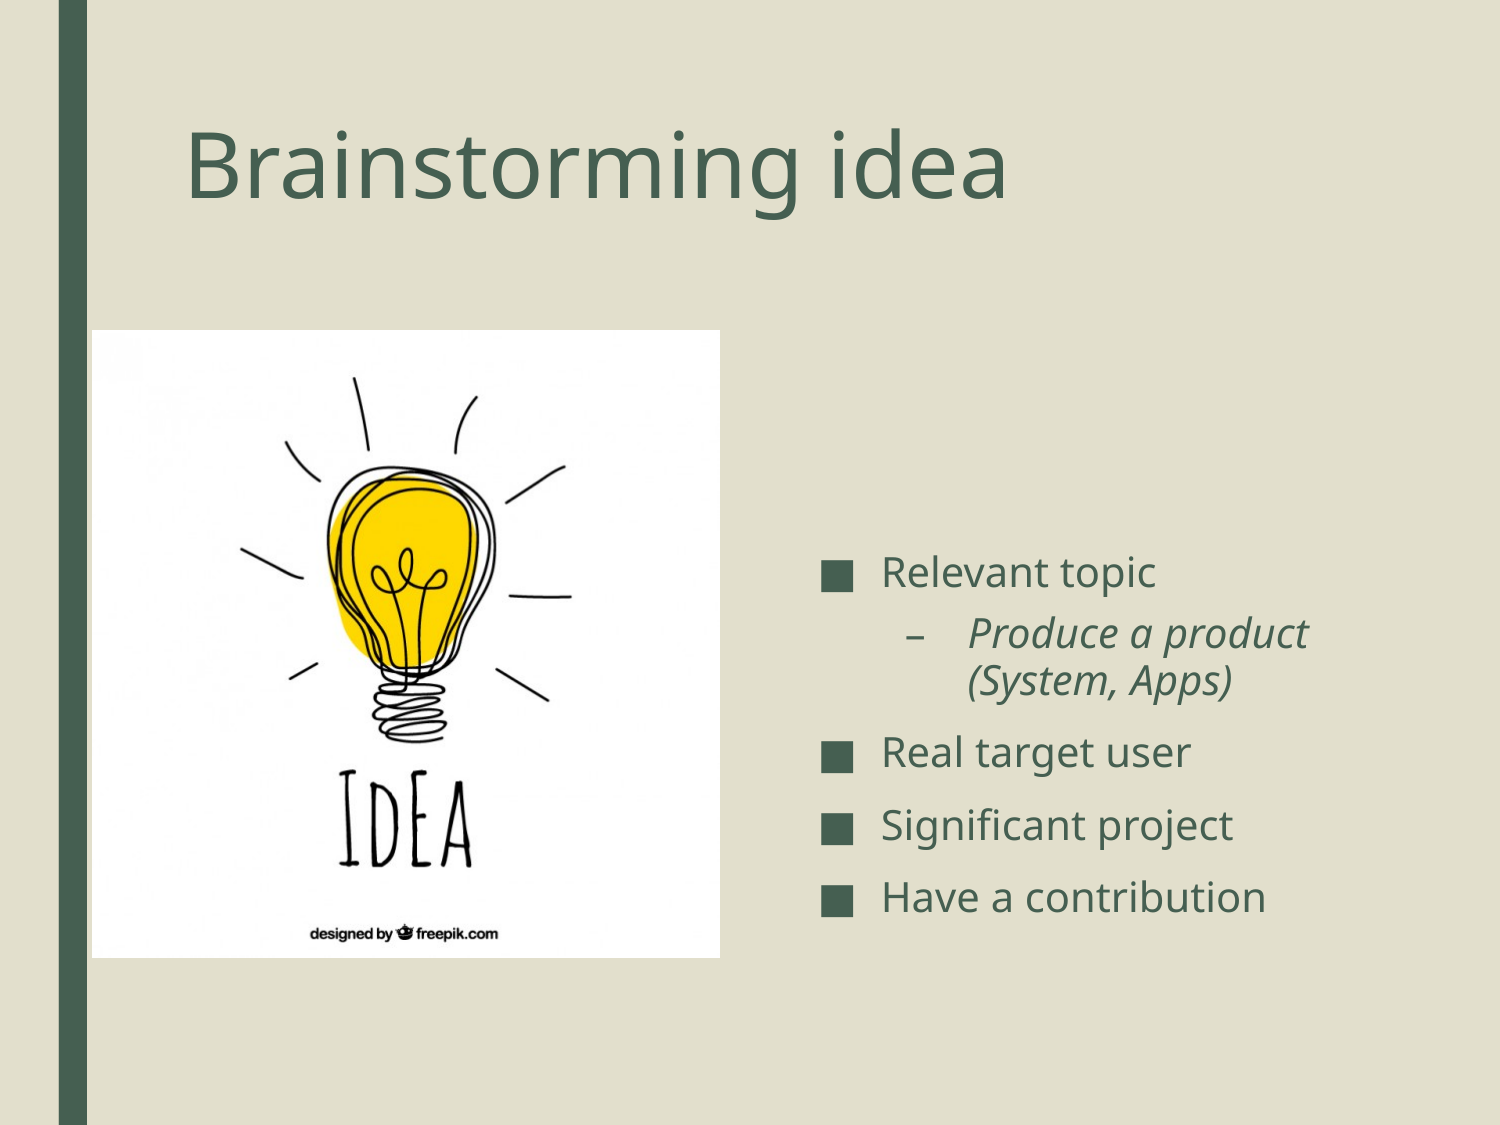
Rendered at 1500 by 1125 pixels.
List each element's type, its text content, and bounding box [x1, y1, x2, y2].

list Relevant topic Produce a product (System, Apps) Real target user Significant project Have a contribution [802, 542, 1350, 963]
title Brainstorming idea [168, 112, 1351, 357]
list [92, 330, 720, 958]
